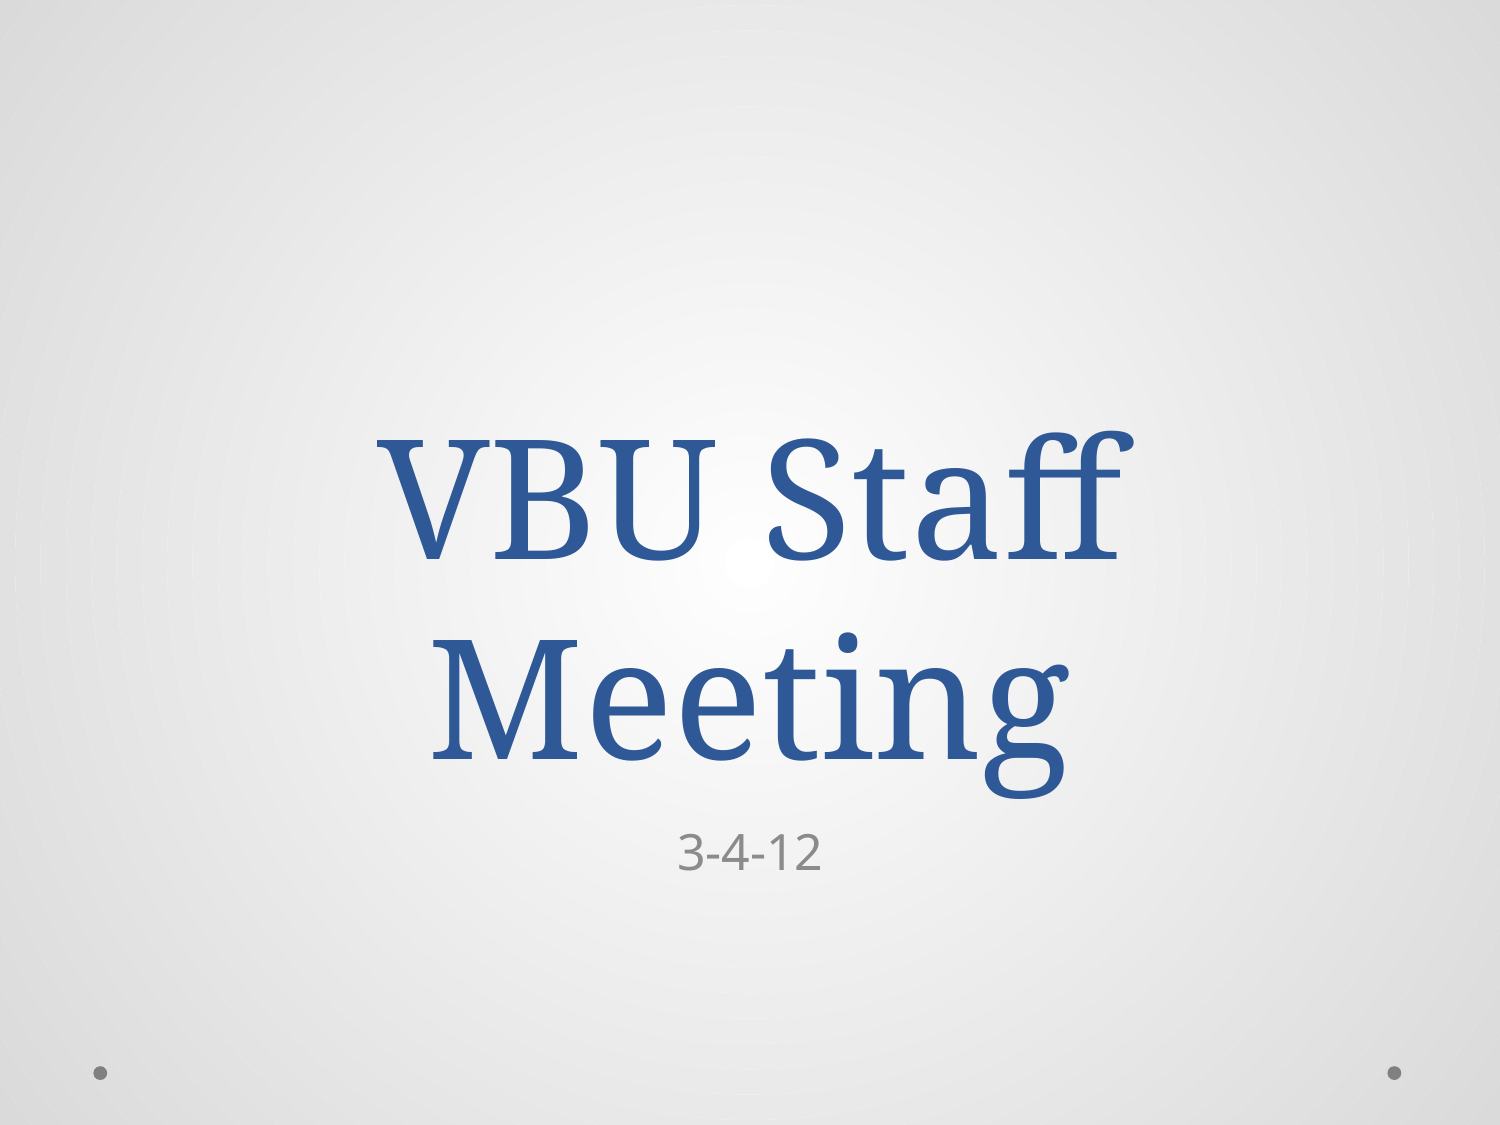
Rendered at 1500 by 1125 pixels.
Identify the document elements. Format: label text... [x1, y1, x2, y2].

subtitle 3-4-12 [225, 812, 1275, 1013]
title VBU Staff Meeting [112, 99, 1388, 800]
